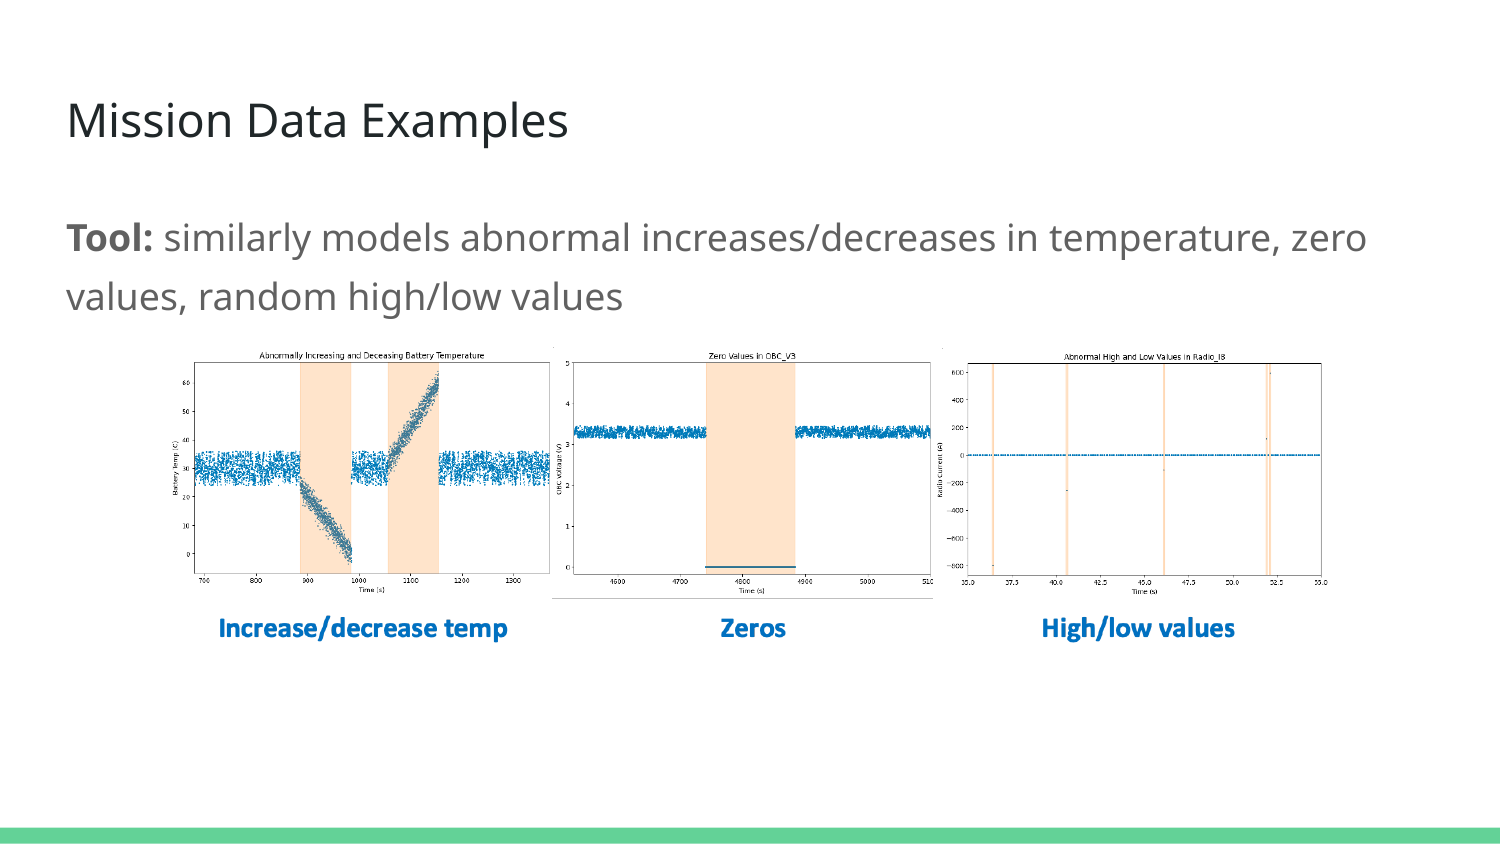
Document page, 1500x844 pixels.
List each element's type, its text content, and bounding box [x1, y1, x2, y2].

list Tool: similarly models abnormal increases/decreases in temperature, zero values, random high/low values [51, 189, 1449, 750]
title Mission Data Examples [51, 72, 1449, 167]
picture [168, 345, 1332, 673]
